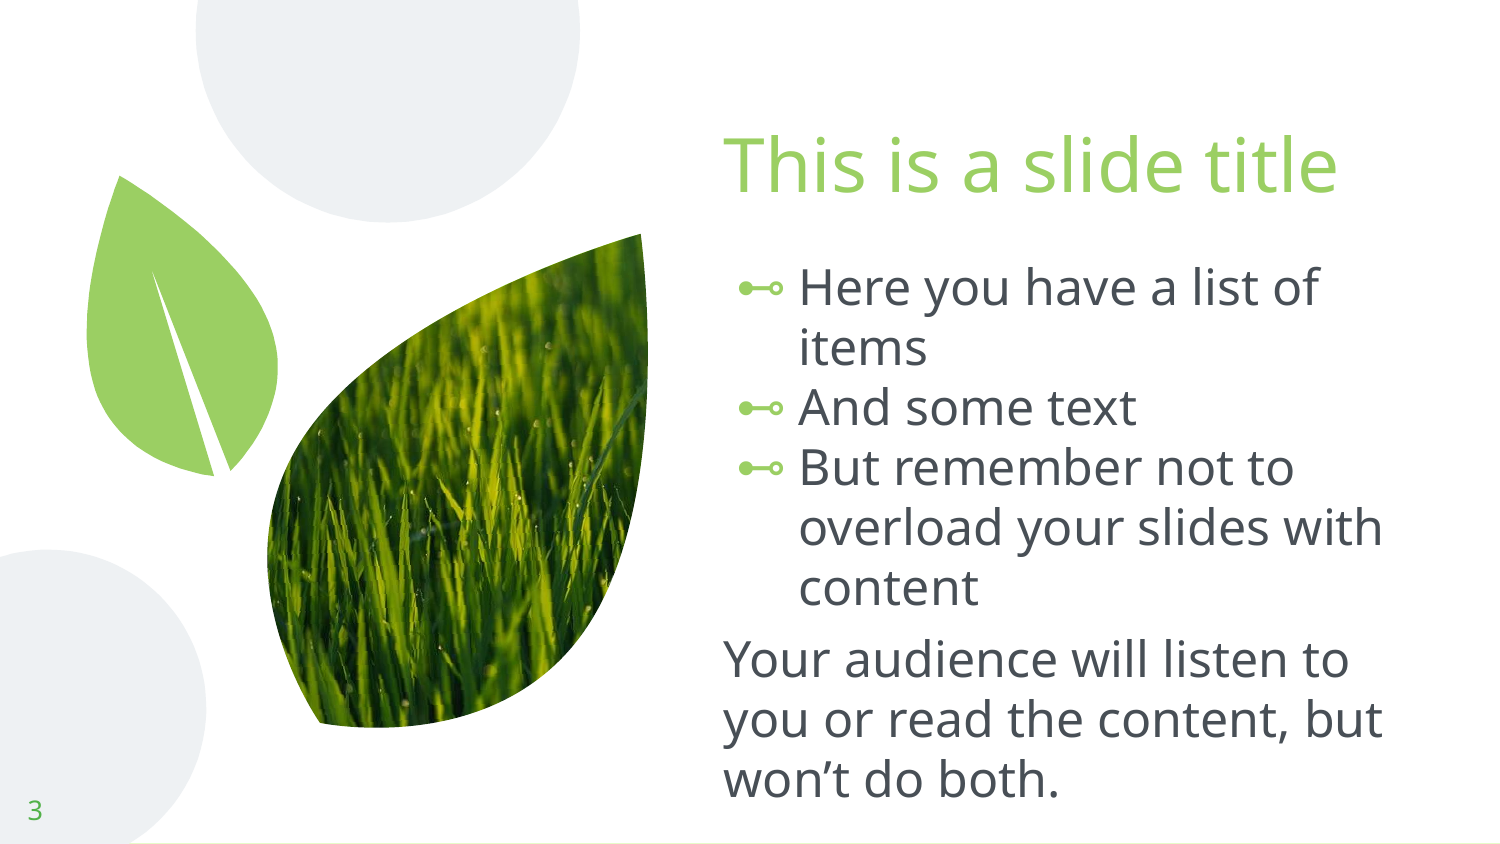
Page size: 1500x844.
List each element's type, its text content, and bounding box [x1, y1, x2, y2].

list Here you have a list of items And some text But remember not to overload your slides with content Your audience will listen to you or read the content, but won’t do both. [708, 240, 1425, 733]
title This is a slide title [708, 109, 1425, 223]
slide_number 3 [12, 779, 103, 844]
picture [262, 234, 659, 728]
